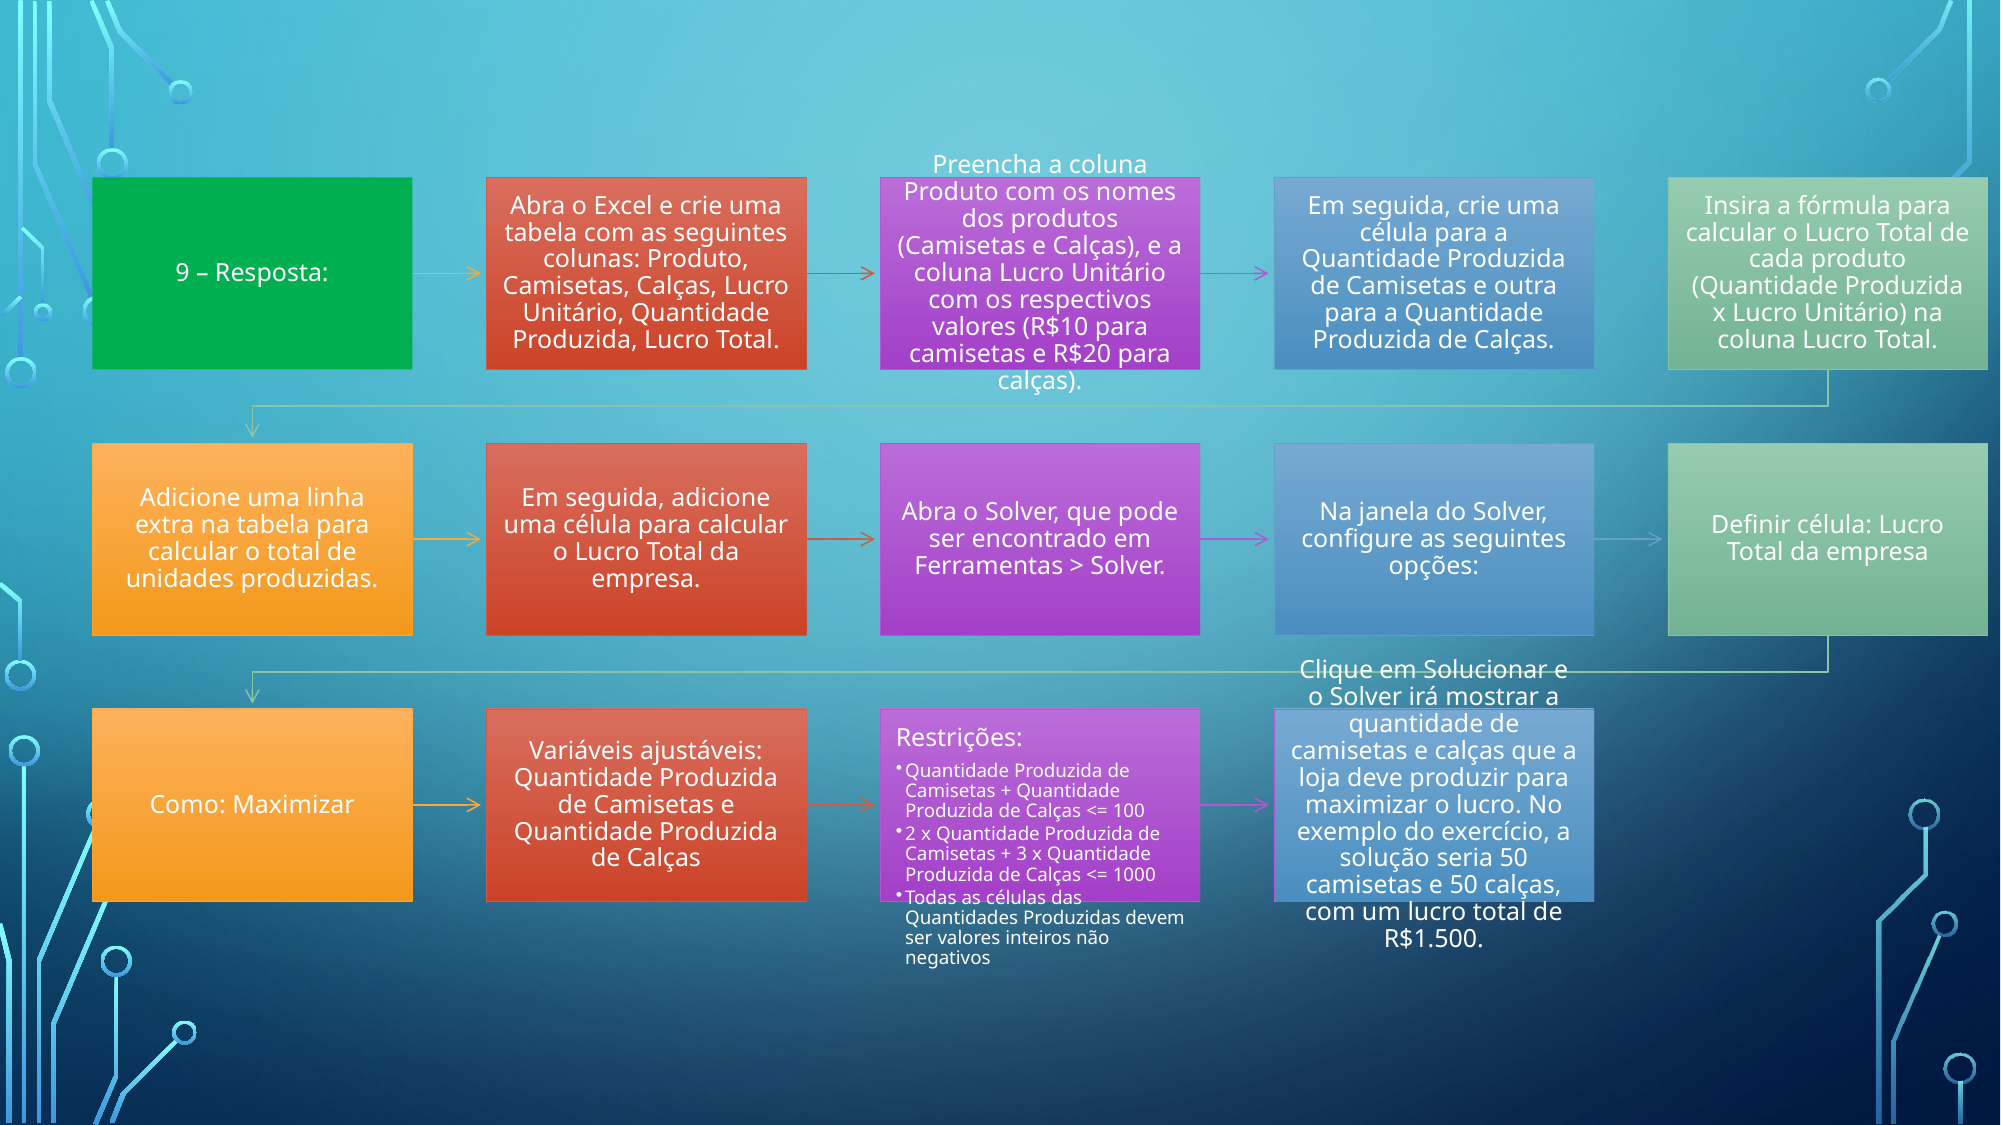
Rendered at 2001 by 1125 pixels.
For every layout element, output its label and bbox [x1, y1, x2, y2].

list [89, 65, 1991, 1013]
